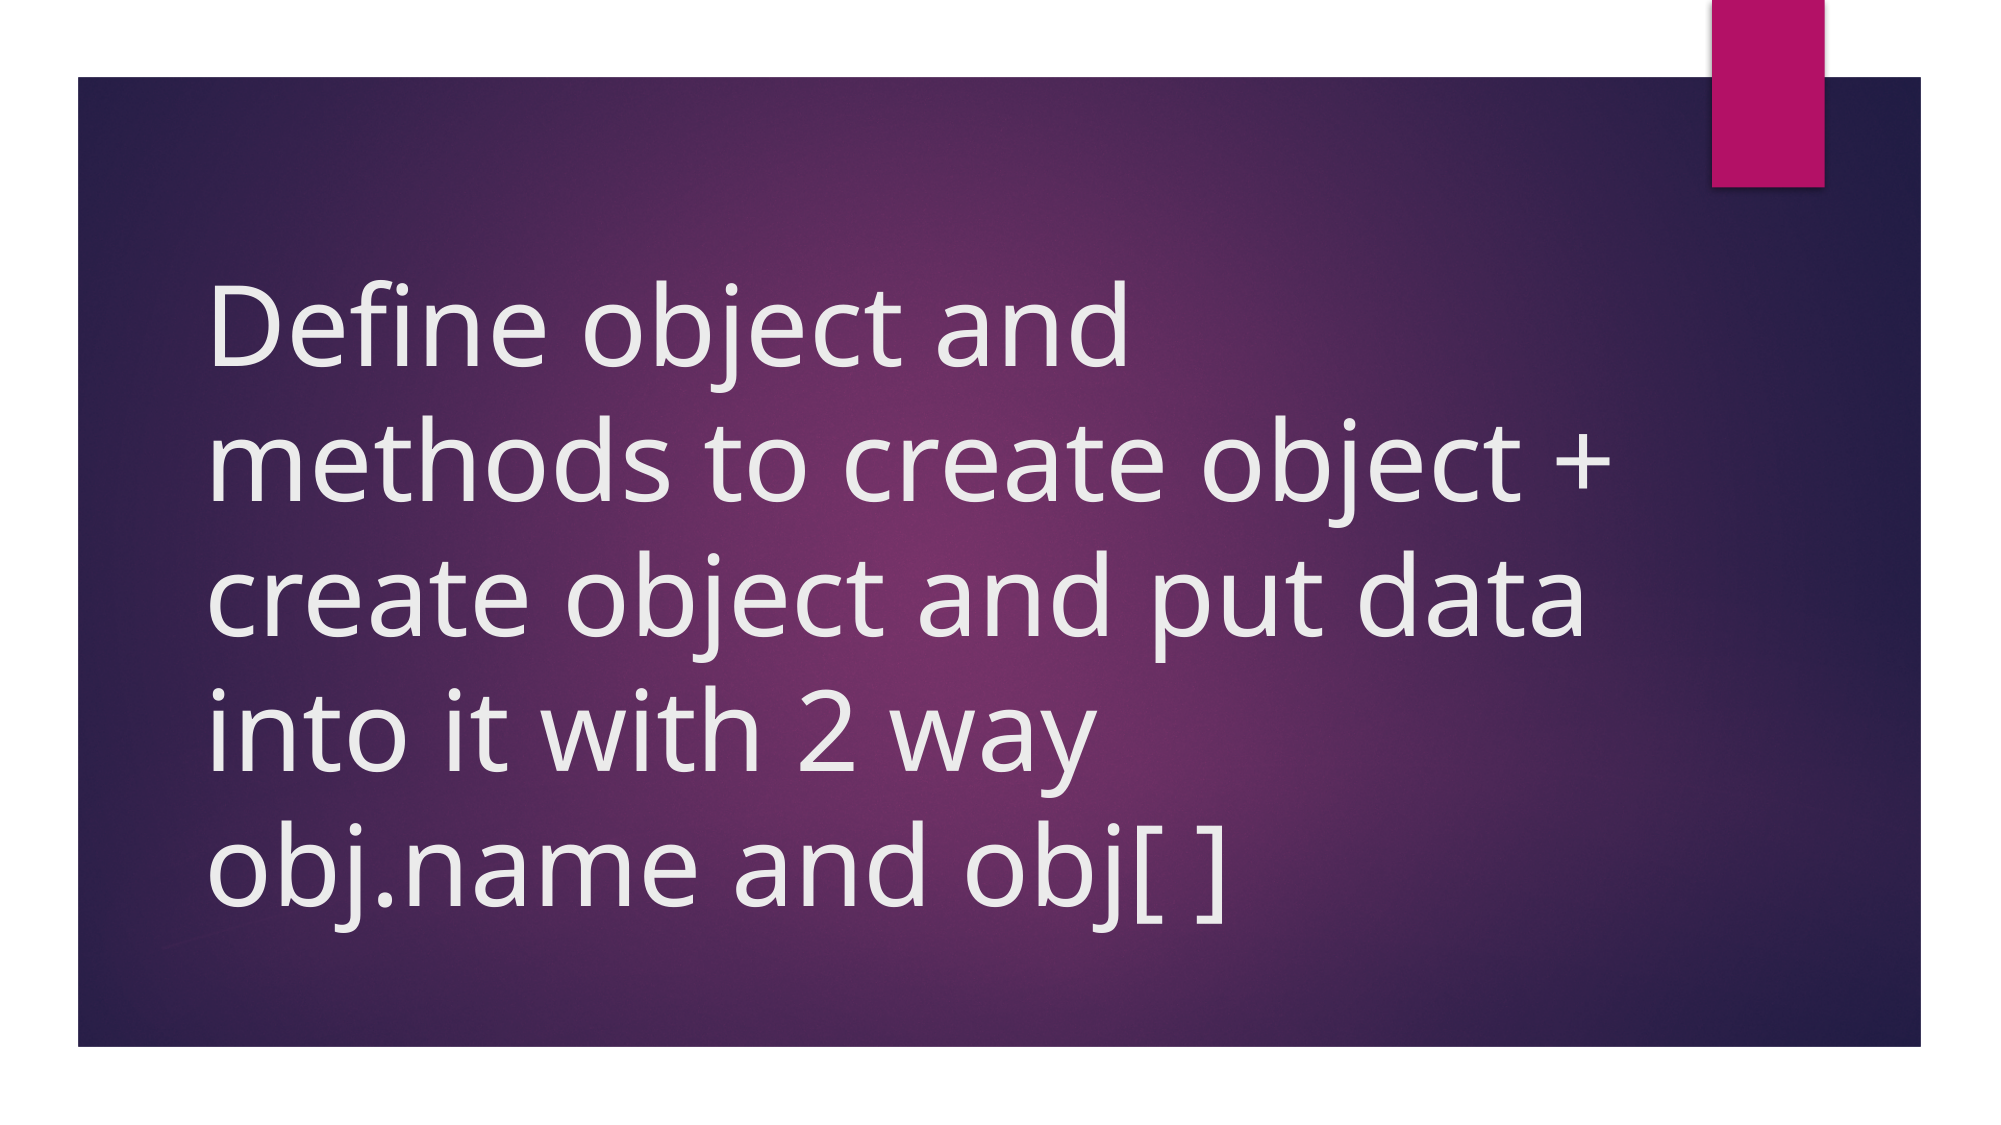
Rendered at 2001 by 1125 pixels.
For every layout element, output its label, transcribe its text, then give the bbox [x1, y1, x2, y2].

title Define object and methods to create object + create object and put data into it with 2 way obj.name and obj[ ] [189, 133, 1638, 937]
